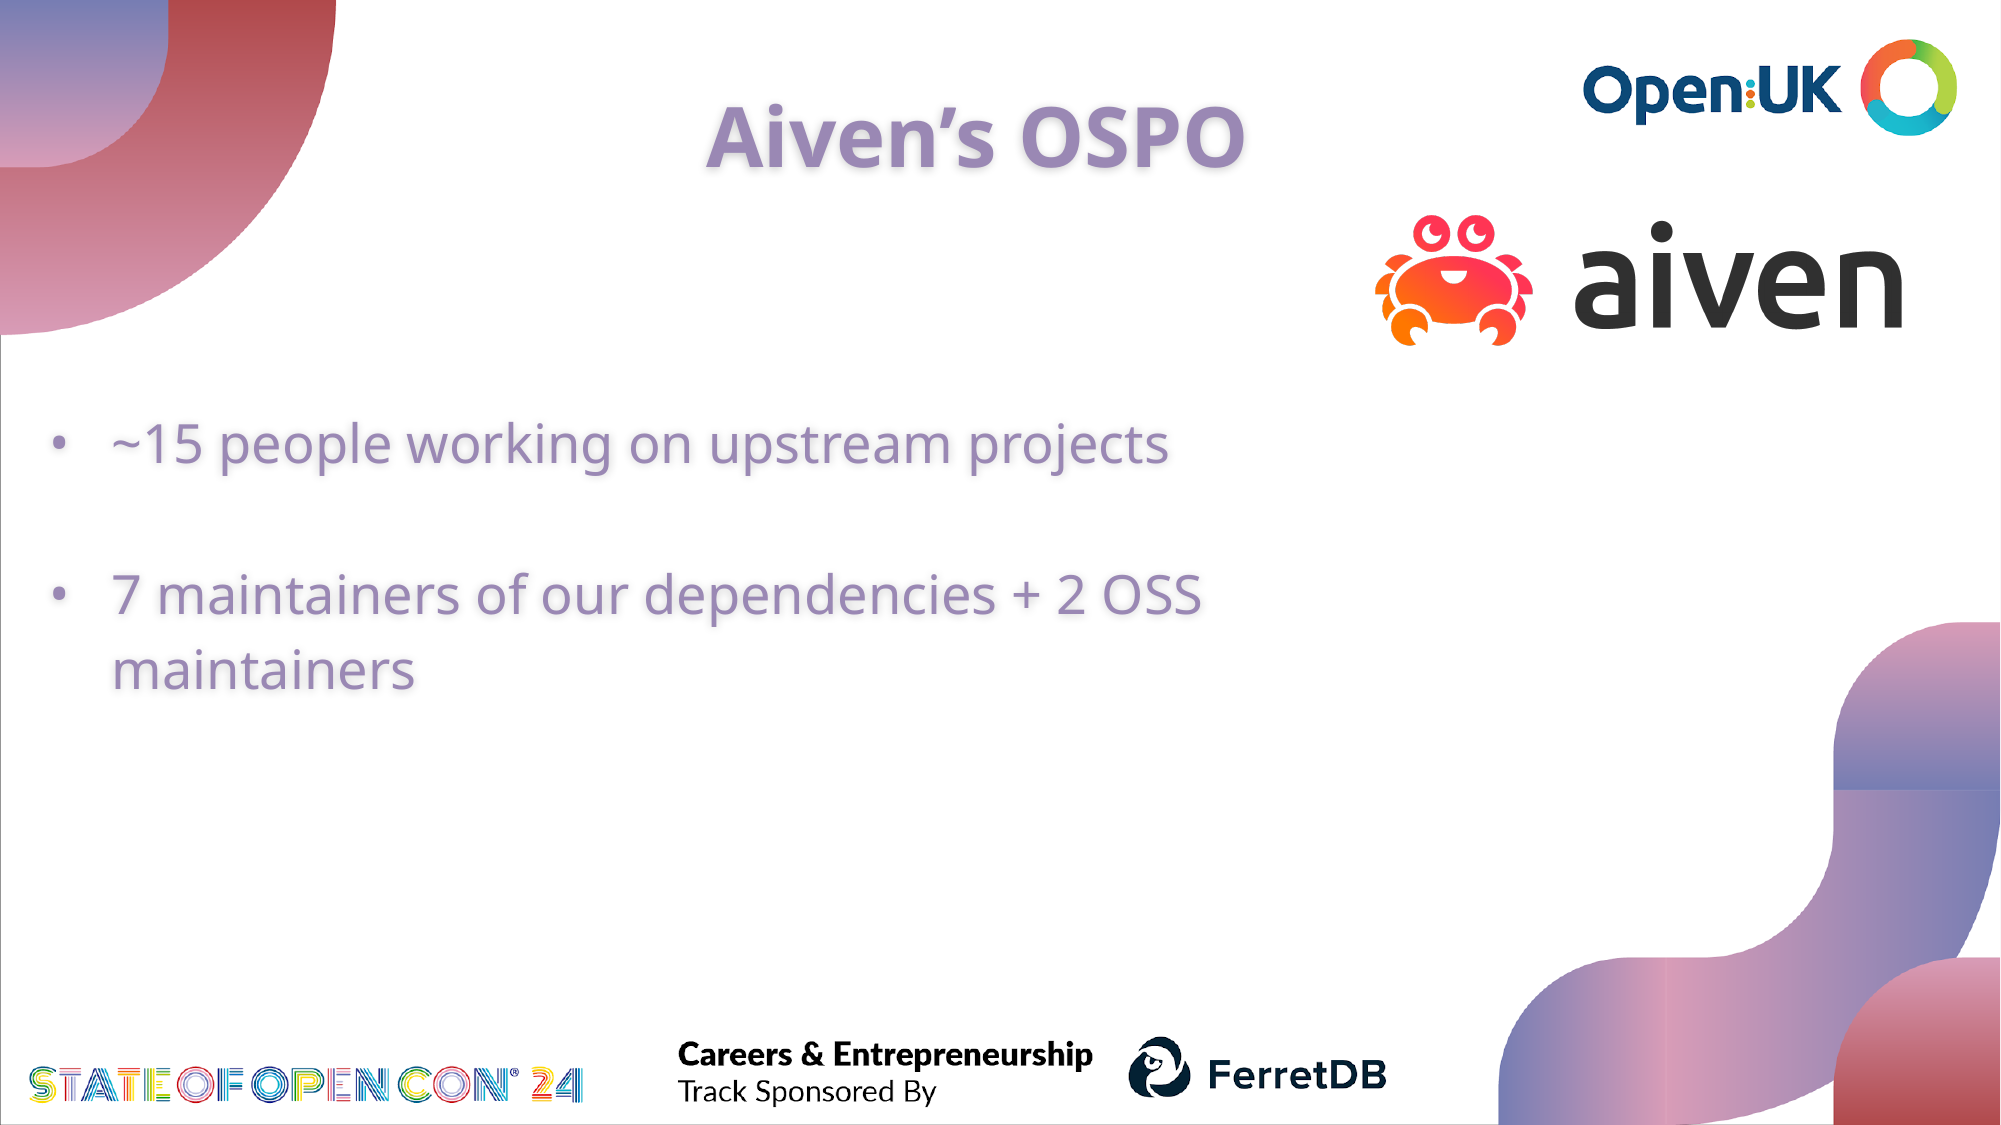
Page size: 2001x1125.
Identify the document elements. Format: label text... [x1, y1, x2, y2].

text_box Aiven’s OSPO ~15 people working on upstream projects 7 maintainers of our dependencies + 2 OSS maintainers [36, 0, 1526, 963]
picture [0, 0, 2001, 1125]
